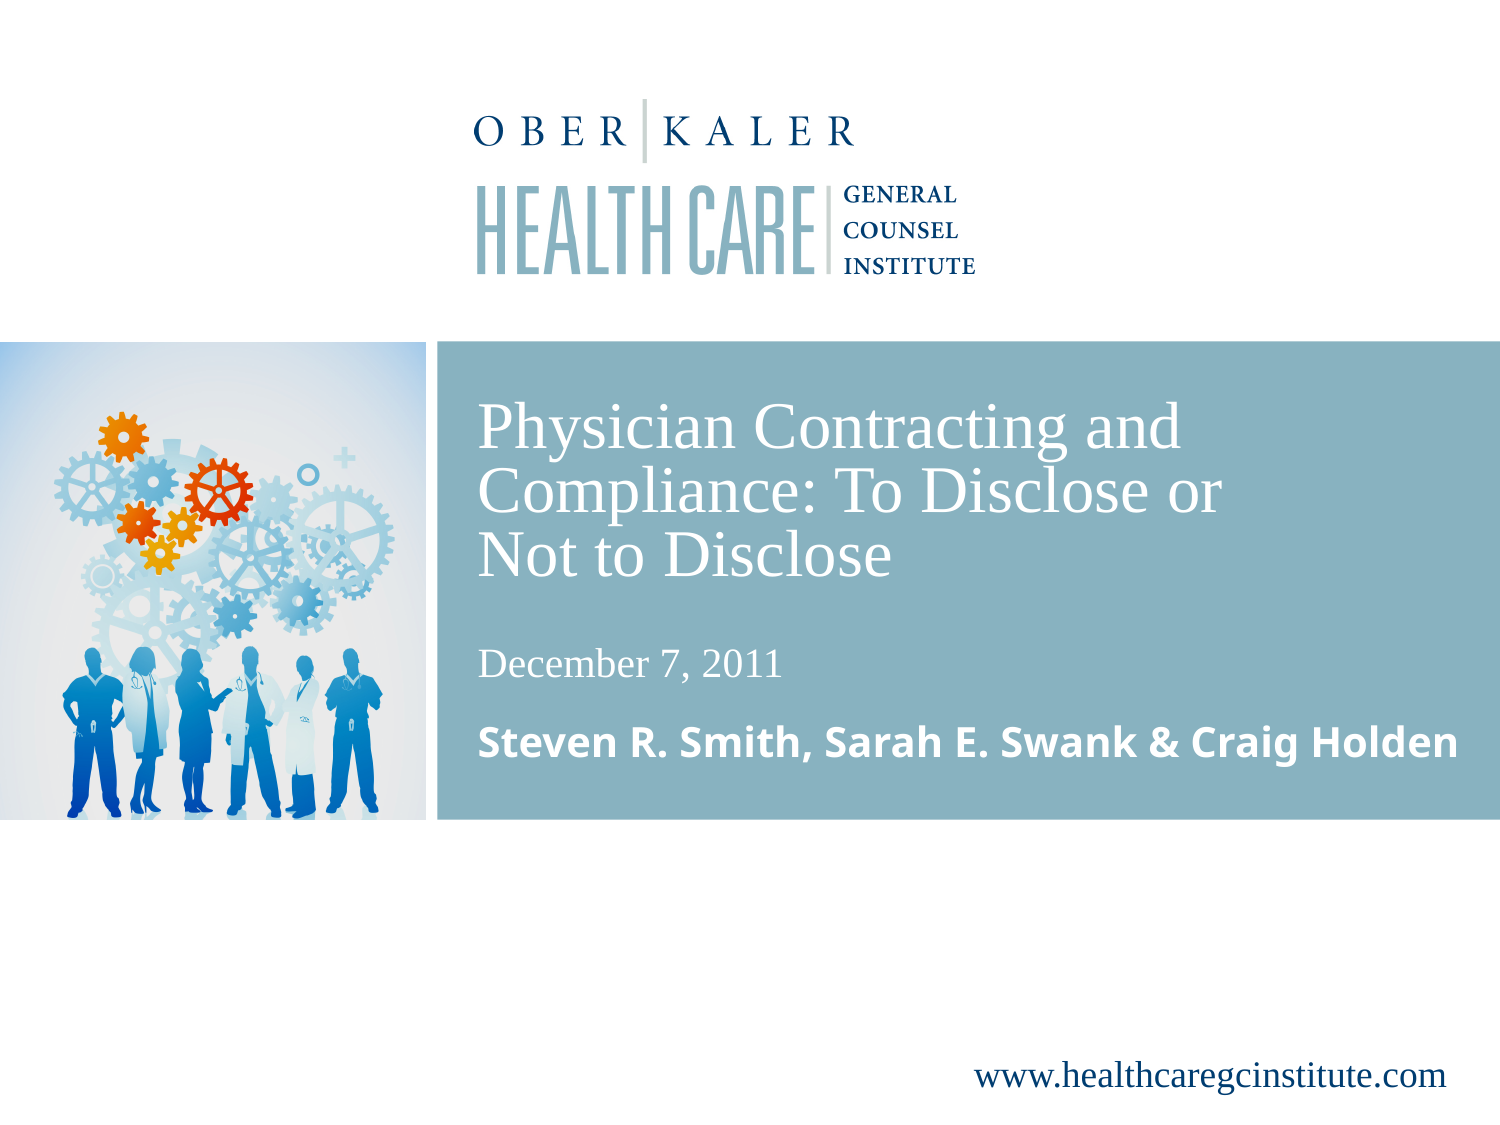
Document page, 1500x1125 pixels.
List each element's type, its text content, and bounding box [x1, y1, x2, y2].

picture [474, 99, 976, 275]
text_box Physician Contracting and Compliance: To Disclose or Not to Disclose December 7, 2011 Steven R. Smith, Sarah E. Swank & Craig Holden [462, 299, 1500, 950]
picture [0, 341, 427, 820]
text_box [437, 341, 462, 820]
